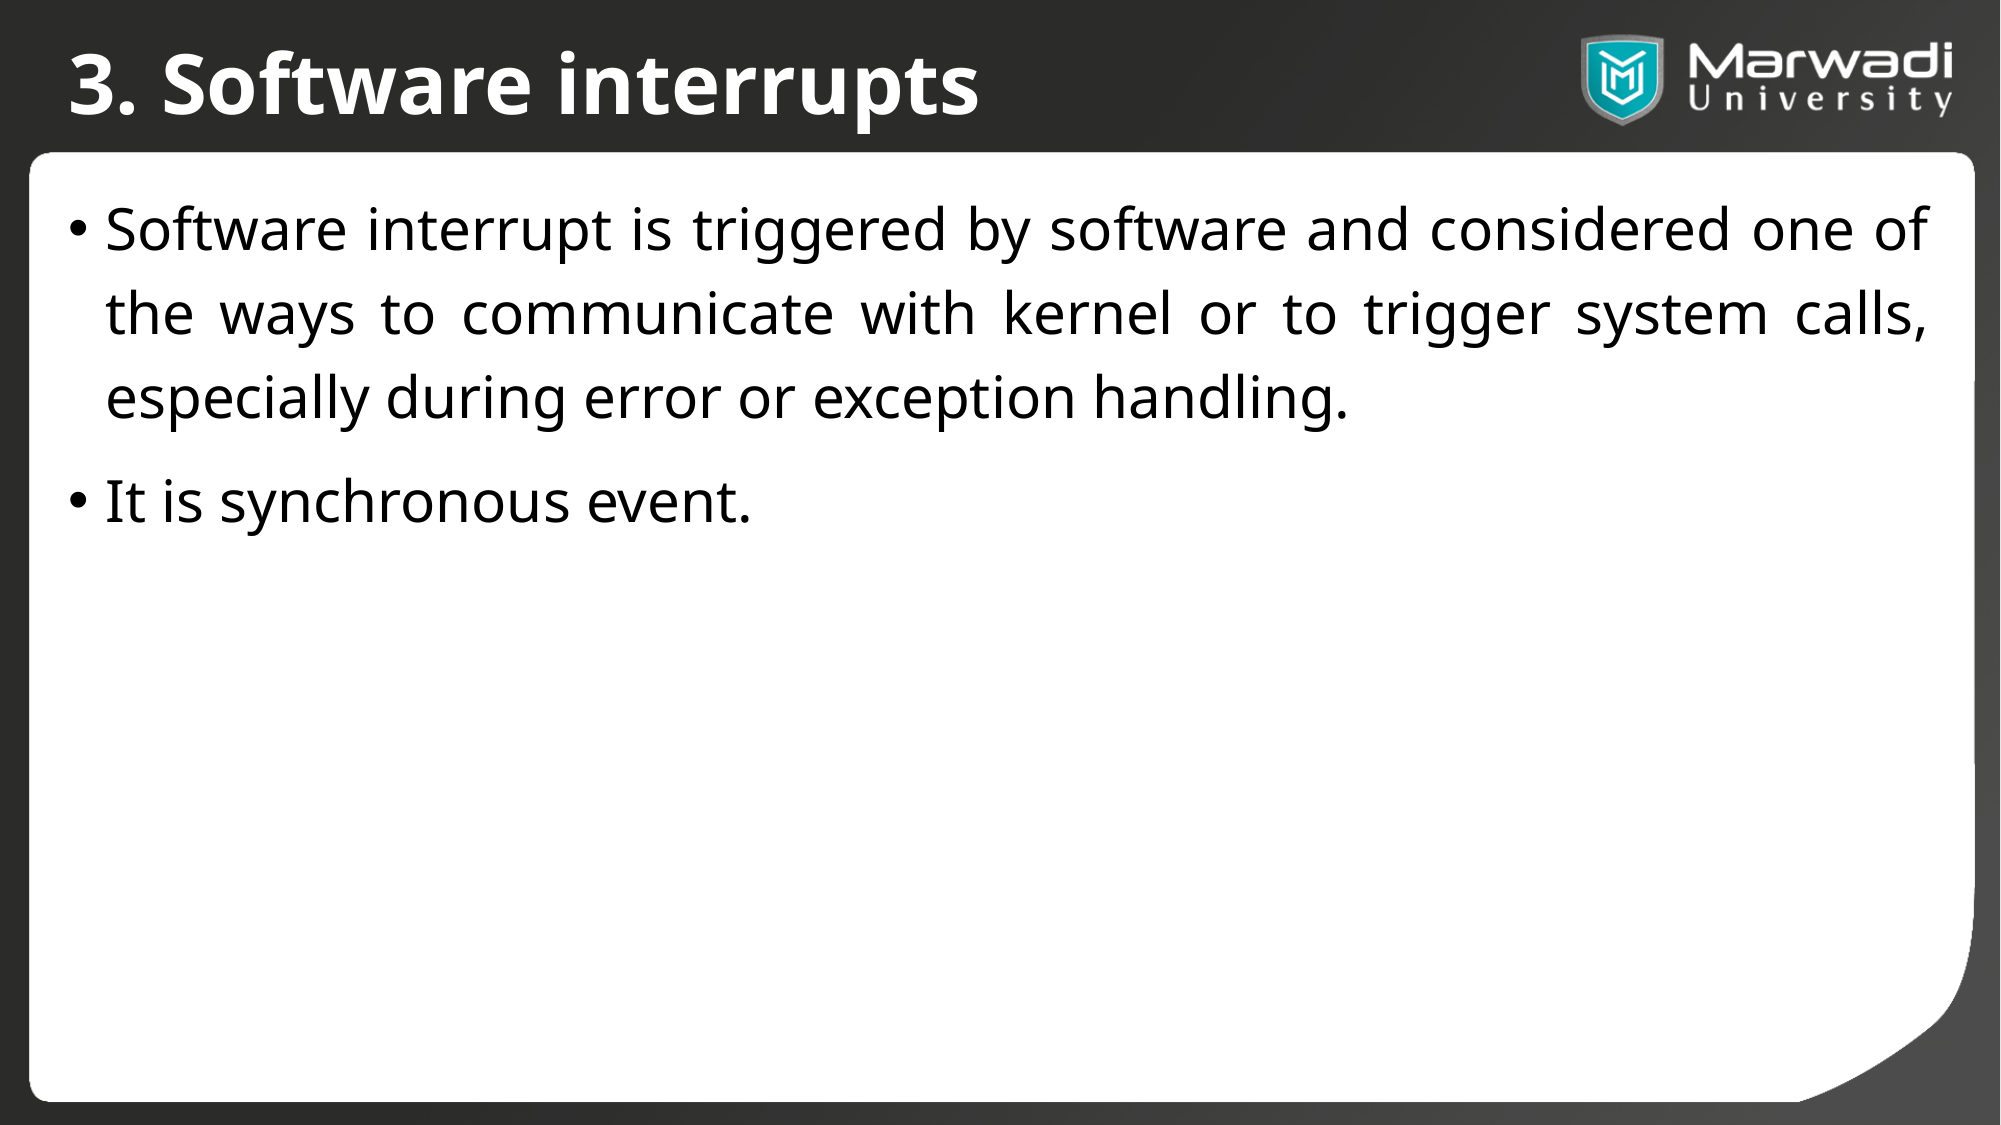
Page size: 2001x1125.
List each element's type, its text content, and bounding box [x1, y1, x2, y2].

title 3. Software interrupts [53, 21, 1569, 155]
list Software interrupt is triggered by software and considered one of the ways to communicate with kernel or to trigger system calls, especially during error or exception handling. It is synchronous event. [53, 170, 1944, 1046]
picture [0, 0, 2001, 1125]
